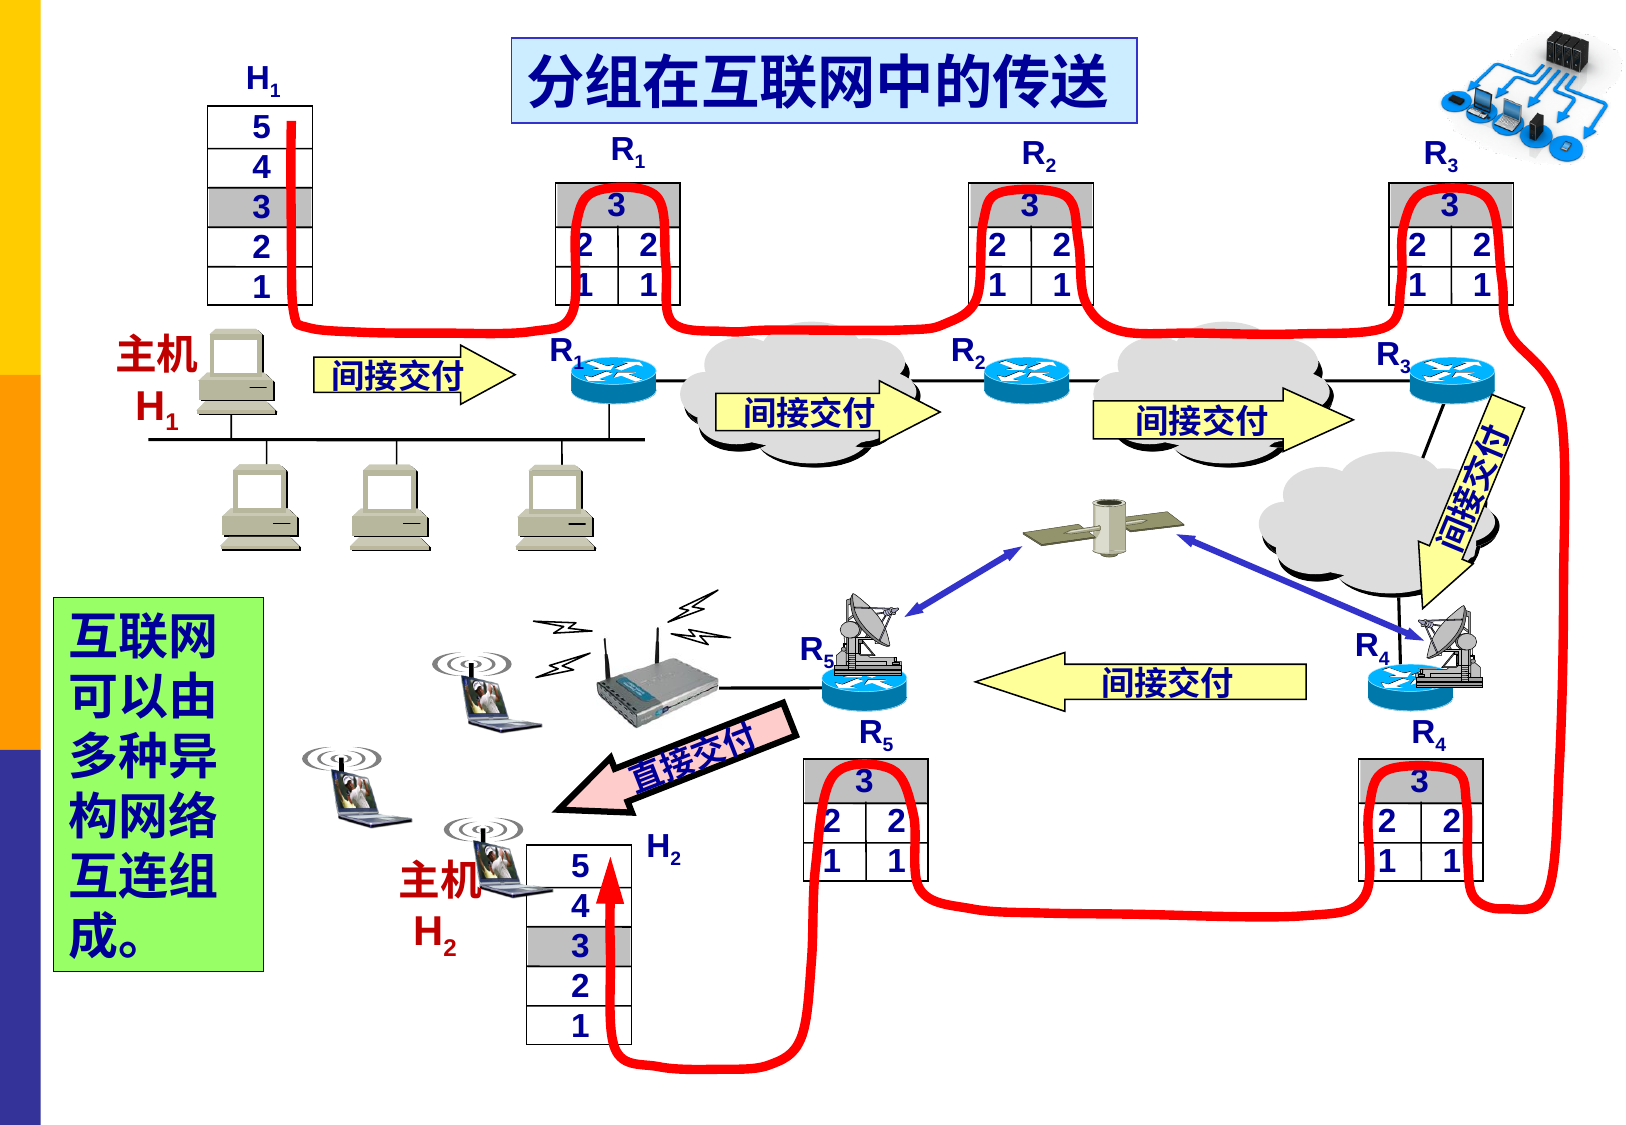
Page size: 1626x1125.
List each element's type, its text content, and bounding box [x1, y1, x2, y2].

text_box 互联网可以由多种异构网络互连组成。 [53, 597, 94, 972]
picture [1438, 30, 1624, 165]
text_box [99, 37, 1569, 1071]
